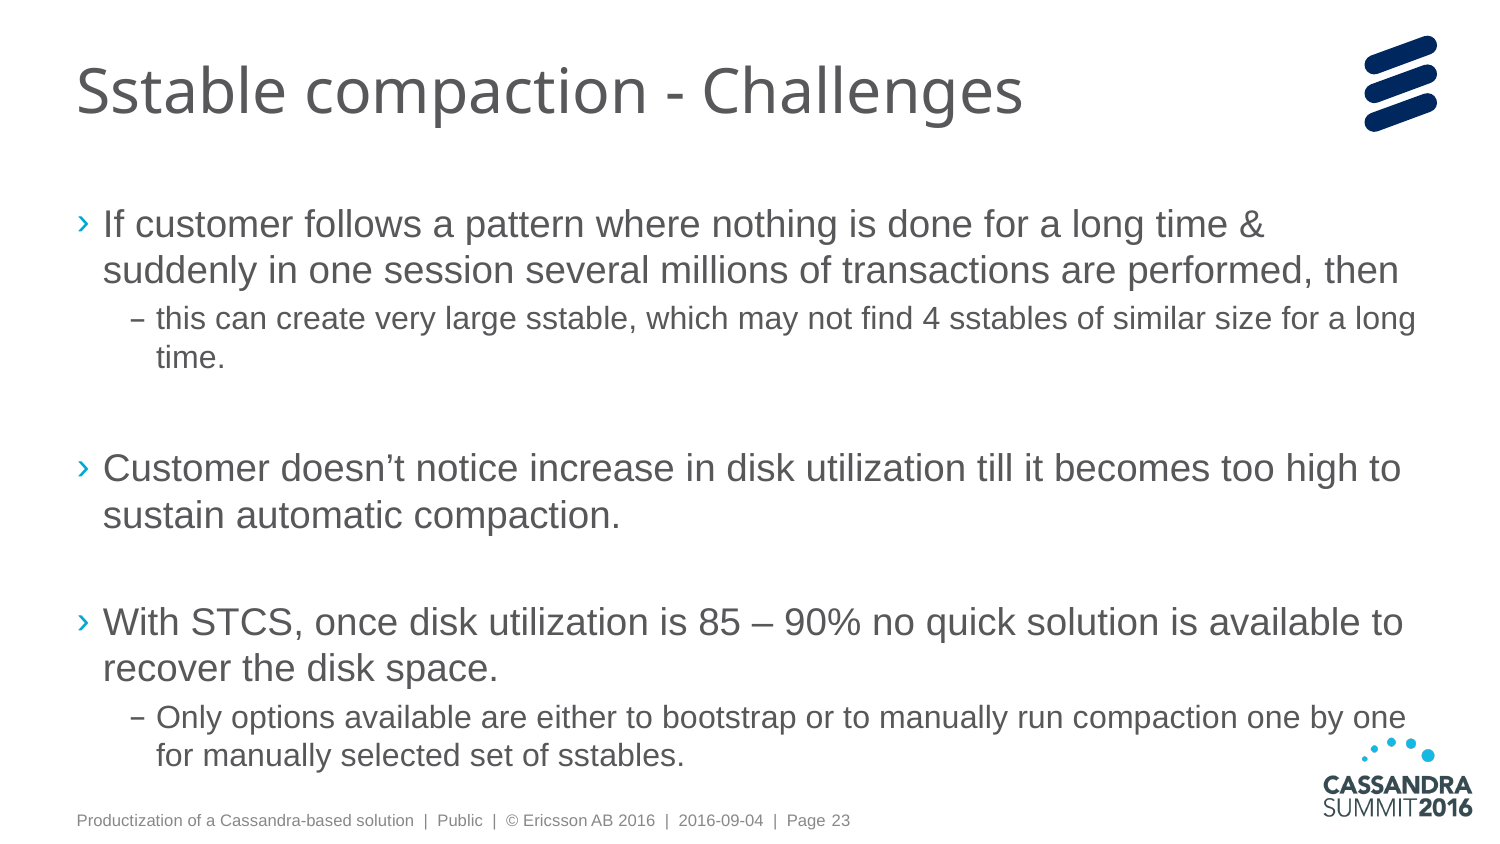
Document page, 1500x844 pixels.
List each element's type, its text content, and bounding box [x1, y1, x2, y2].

title Sstable compaction - Challenges [64, 29, 1355, 164]
list If customer follows a pattern where nothing is done for a long time & suddenly in one session several millions of transactions are performed, then this can create very large sstable, which may not find 4 sstables of similar size for a long time. Customer doesn’t notice increase in disk utilization till it becomes too high to sustain automatic compaction. With STCS, once disk utilization is 85 – 90% no quick solution is available to recover the disk space. Only options available are either to bootstrap or to manually run compaction one by one for manually selected set of sstables. [64, 198, 1436, 776]
picture [1320, 734, 1475, 819]
